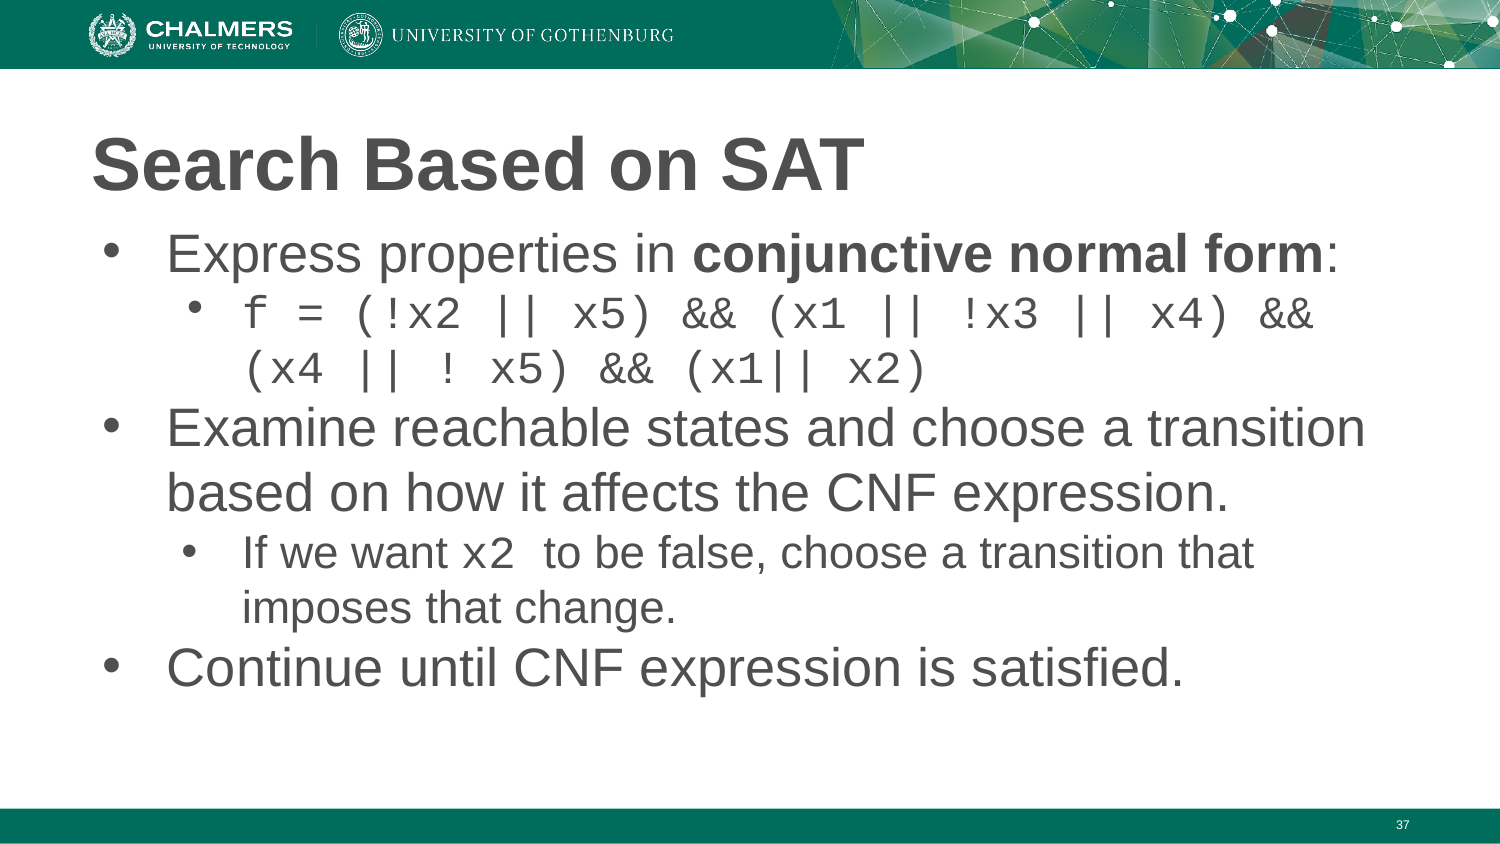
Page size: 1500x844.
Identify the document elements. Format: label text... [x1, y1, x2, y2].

list Express properties in conjunctive normal form: f = (!x2 || x5) && (x1 || !x3 || x4) && (x4 || ! x5) && (x1|| x2) Examine reachable states and choose a transition based on how it affects the CNF expression. If we want x2 to be false, choose a transition that imposes that change. Continue until CNF expression is satisfied. [76, 210, 1425, 782]
title Search Based on SAT [76, 100, 1425, 210]
slide_number ‹#› [1074, 809, 1425, 844]
picture [759, 0, 1500, 68]
picture [64, 0, 696, 85]
